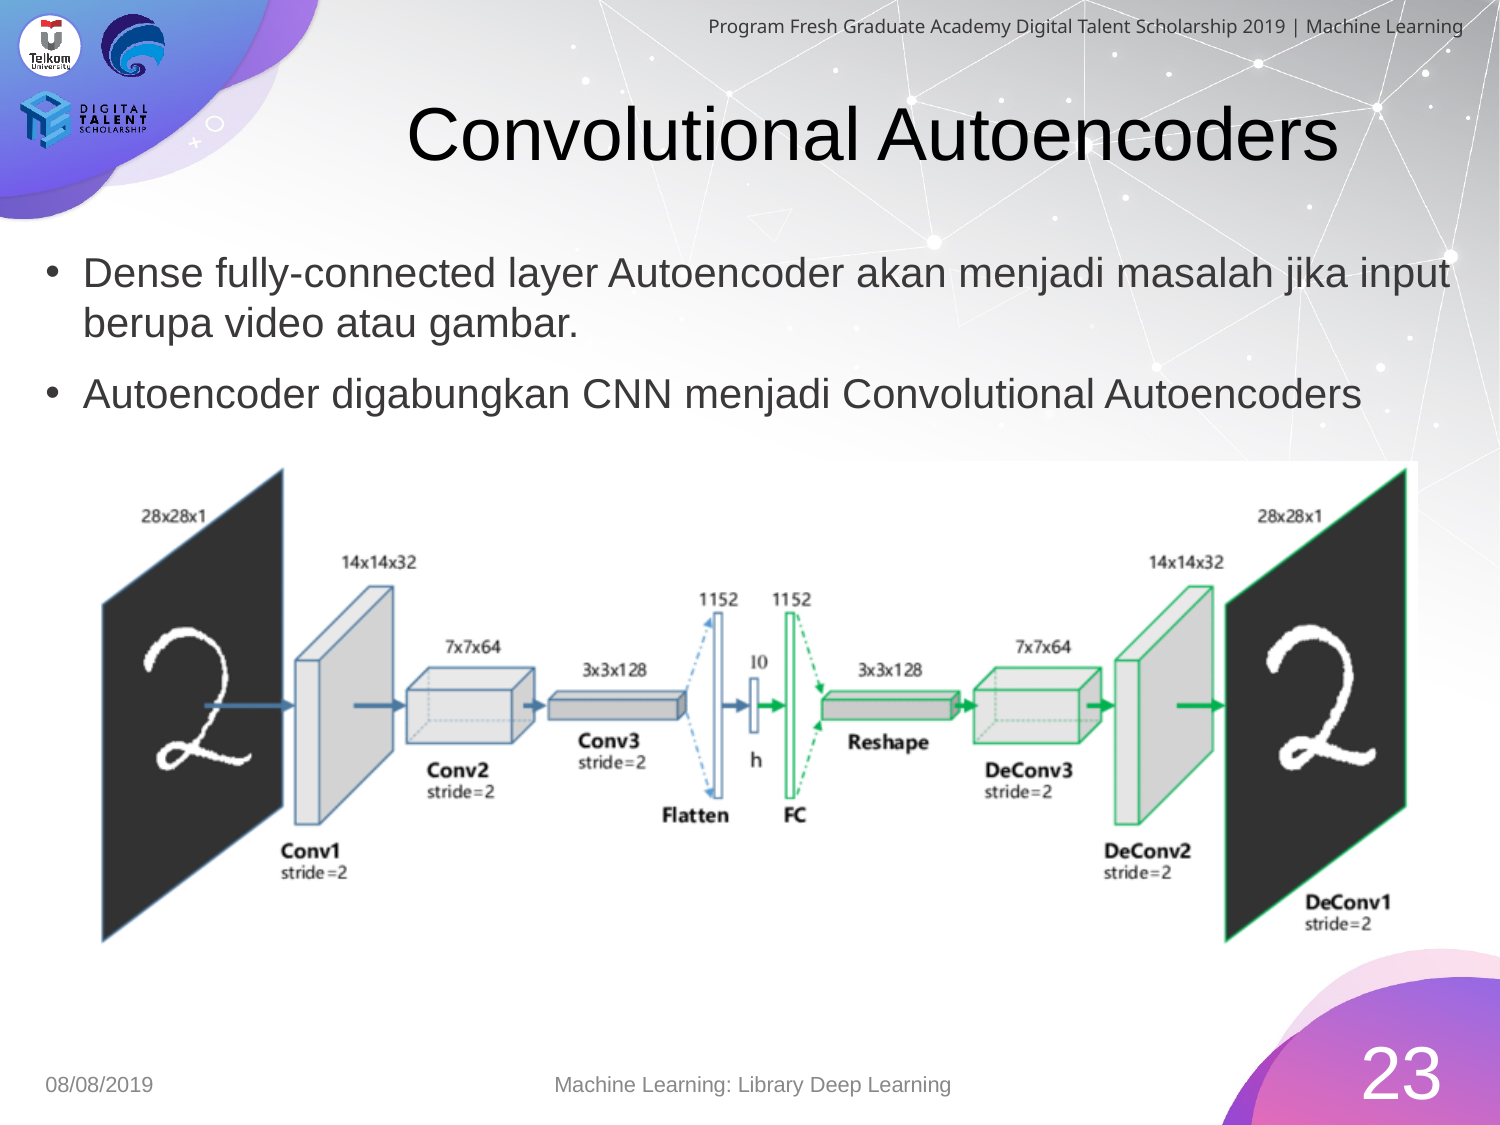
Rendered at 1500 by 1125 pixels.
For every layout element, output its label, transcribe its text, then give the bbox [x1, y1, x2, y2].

footer Machine Learning: Library Deep Learning [386, 1053, 1121, 1114]
title Convolutional Autoencoders [271, 66, 1477, 207]
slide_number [30, 1053, 272, 1114]
list Dense fully-connected layer Autoencoder akan menjadi masalah jika input berupa video atau gambar. Autoencoder digabungkan CNN menjadi Convolutional Autoencoders [30, 238, 1477, 1014]
picture [0, 0, 1500, 1125]
slide_number ‹#› [1327, 1025, 1477, 1115]
